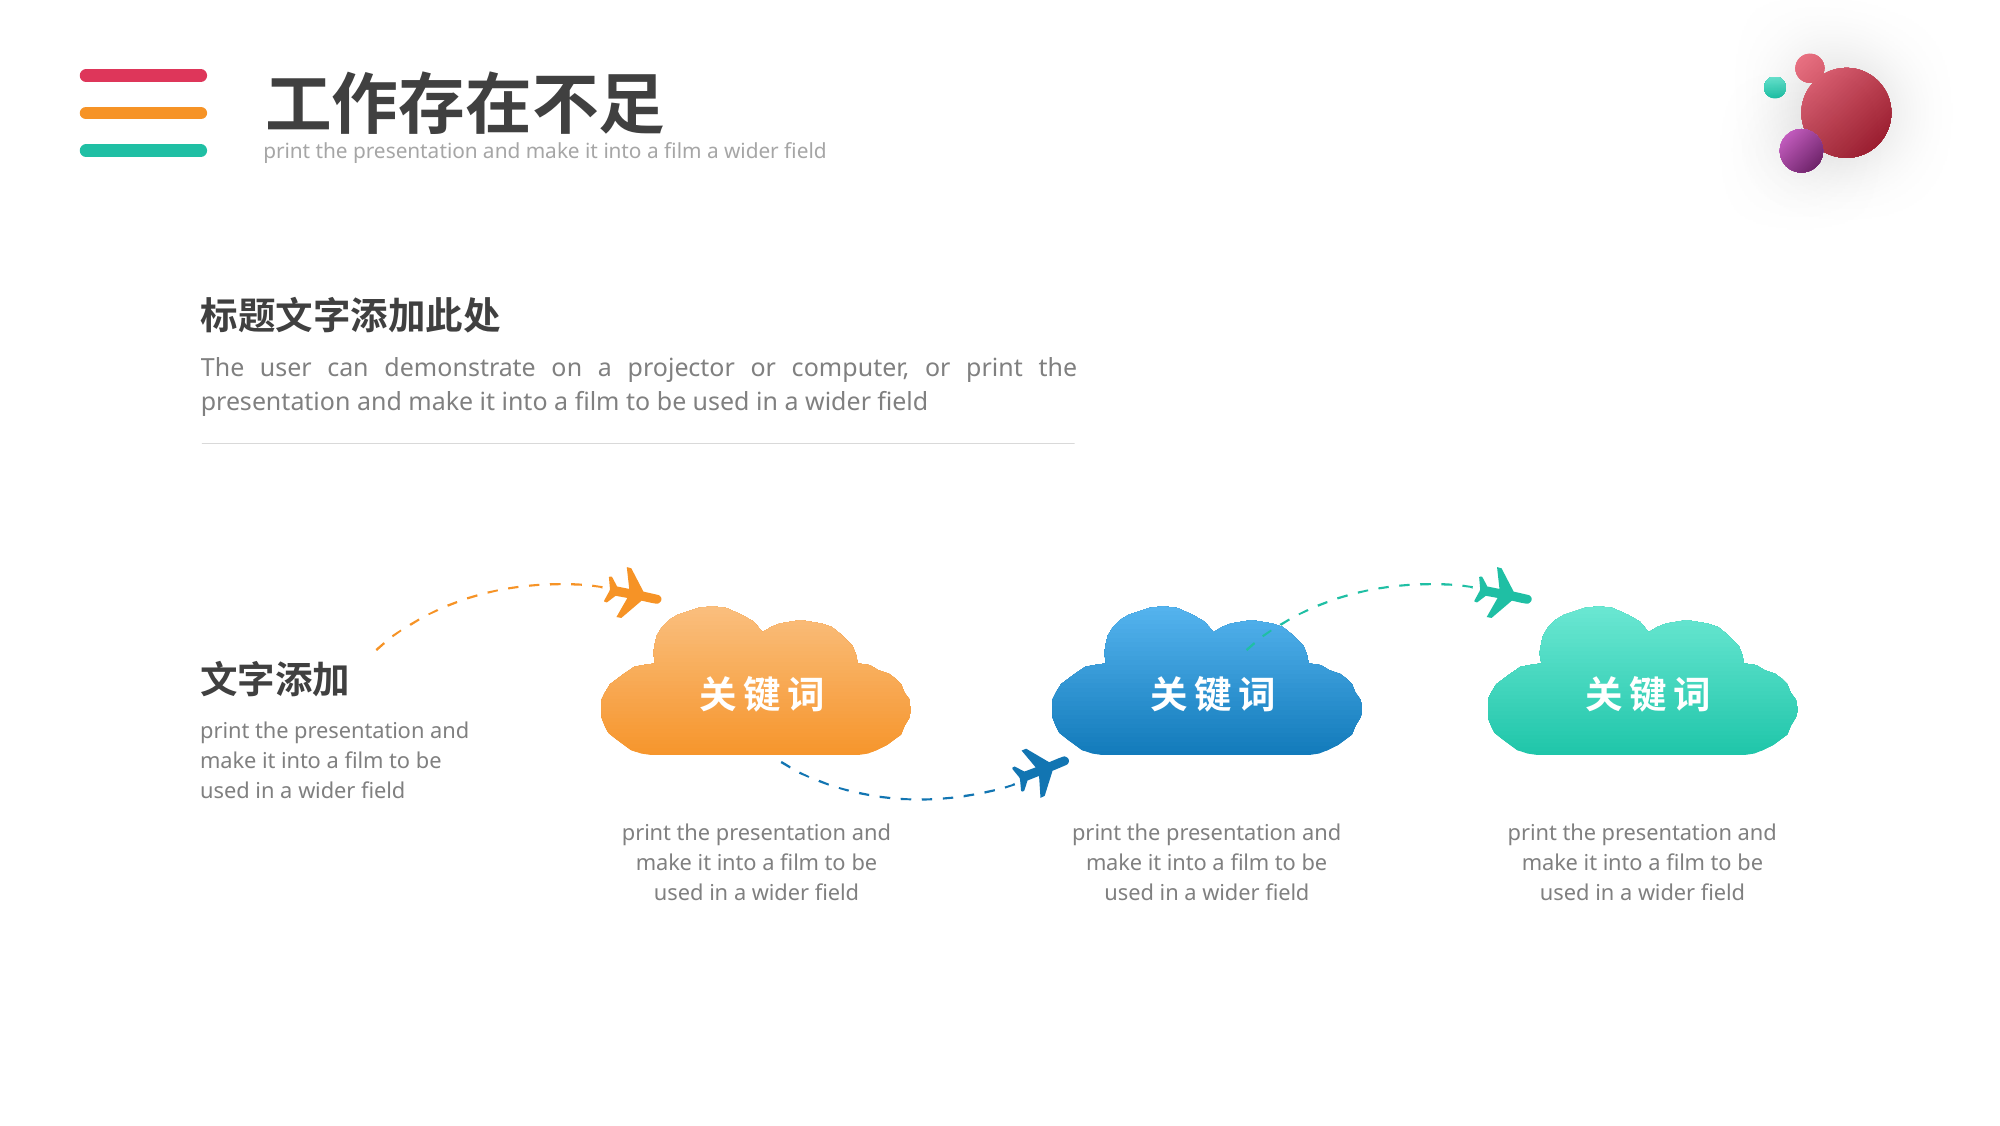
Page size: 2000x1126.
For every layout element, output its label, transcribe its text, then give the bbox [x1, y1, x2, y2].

text_box [1487, 606, 1798, 756]
text_box [601, 606, 912, 756]
text_box 关键词 [1135, 652, 1279, 734]
text_box 关键词 [684, 652, 828, 734]
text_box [85, 75, 201, 151]
text_box 关键词 [1571, 652, 1715, 734]
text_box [375, 567, 662, 651]
text_box print the presentation and make it into a film to be used in a wider field [1047, 807, 1367, 912]
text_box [248, 54, 899, 171]
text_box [186, 284, 1094, 425]
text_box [1764, 53, 1892, 173]
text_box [185, 648, 506, 812]
text_box print the presentation and make it into a film to be used in a wider field [1482, 807, 1803, 912]
text_box [1052, 606, 1363, 756]
text_box print the presentation and make it into a film to be used in a wider field [596, 807, 917, 912]
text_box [785, 735, 1070, 818]
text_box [1245, 567, 1532, 651]
